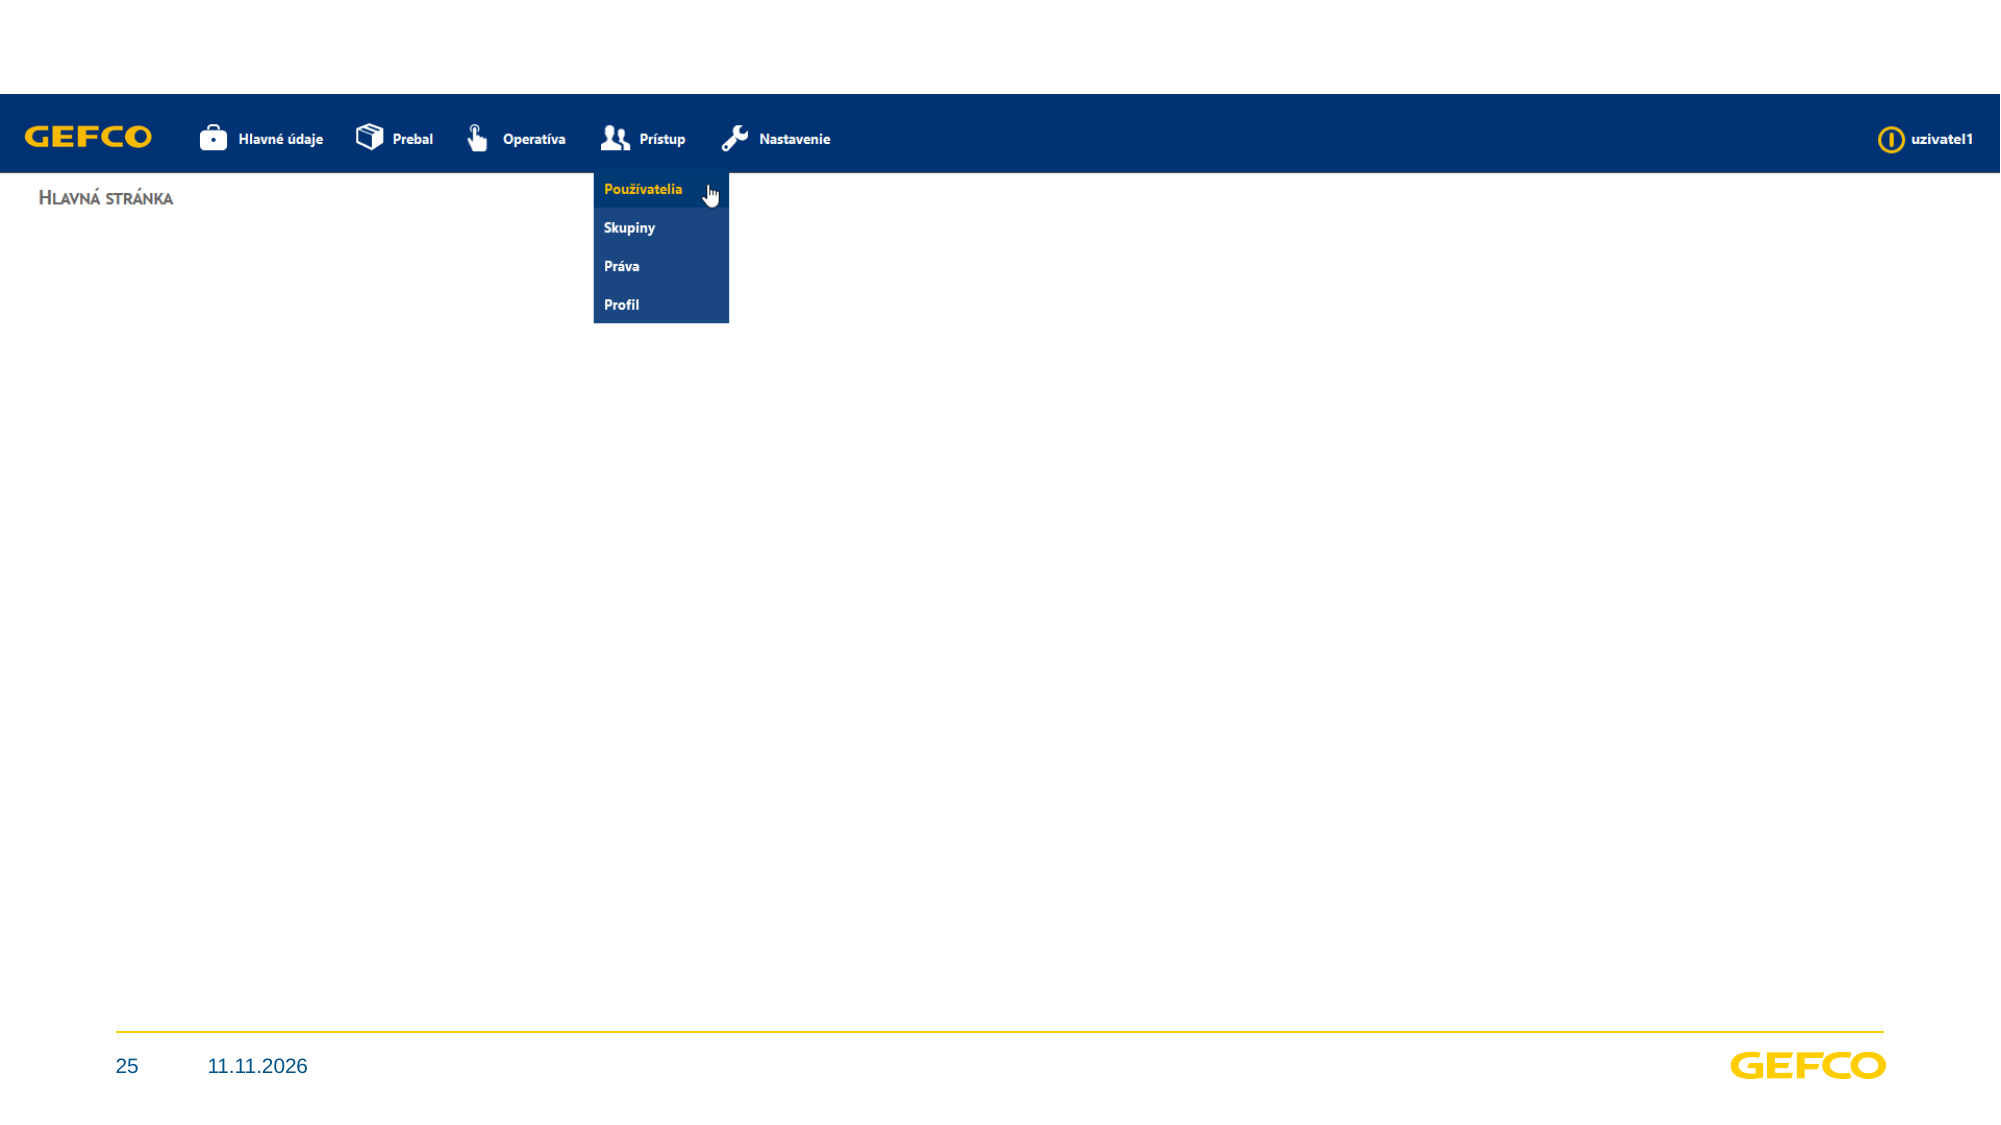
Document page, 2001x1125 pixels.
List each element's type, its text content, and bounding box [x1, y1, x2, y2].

picture [0, 94, 2000, 1031]
slide_number 8. 10. 2021 [207, 1049, 348, 1085]
slide_number 25 [115, 1049, 182, 1085]
